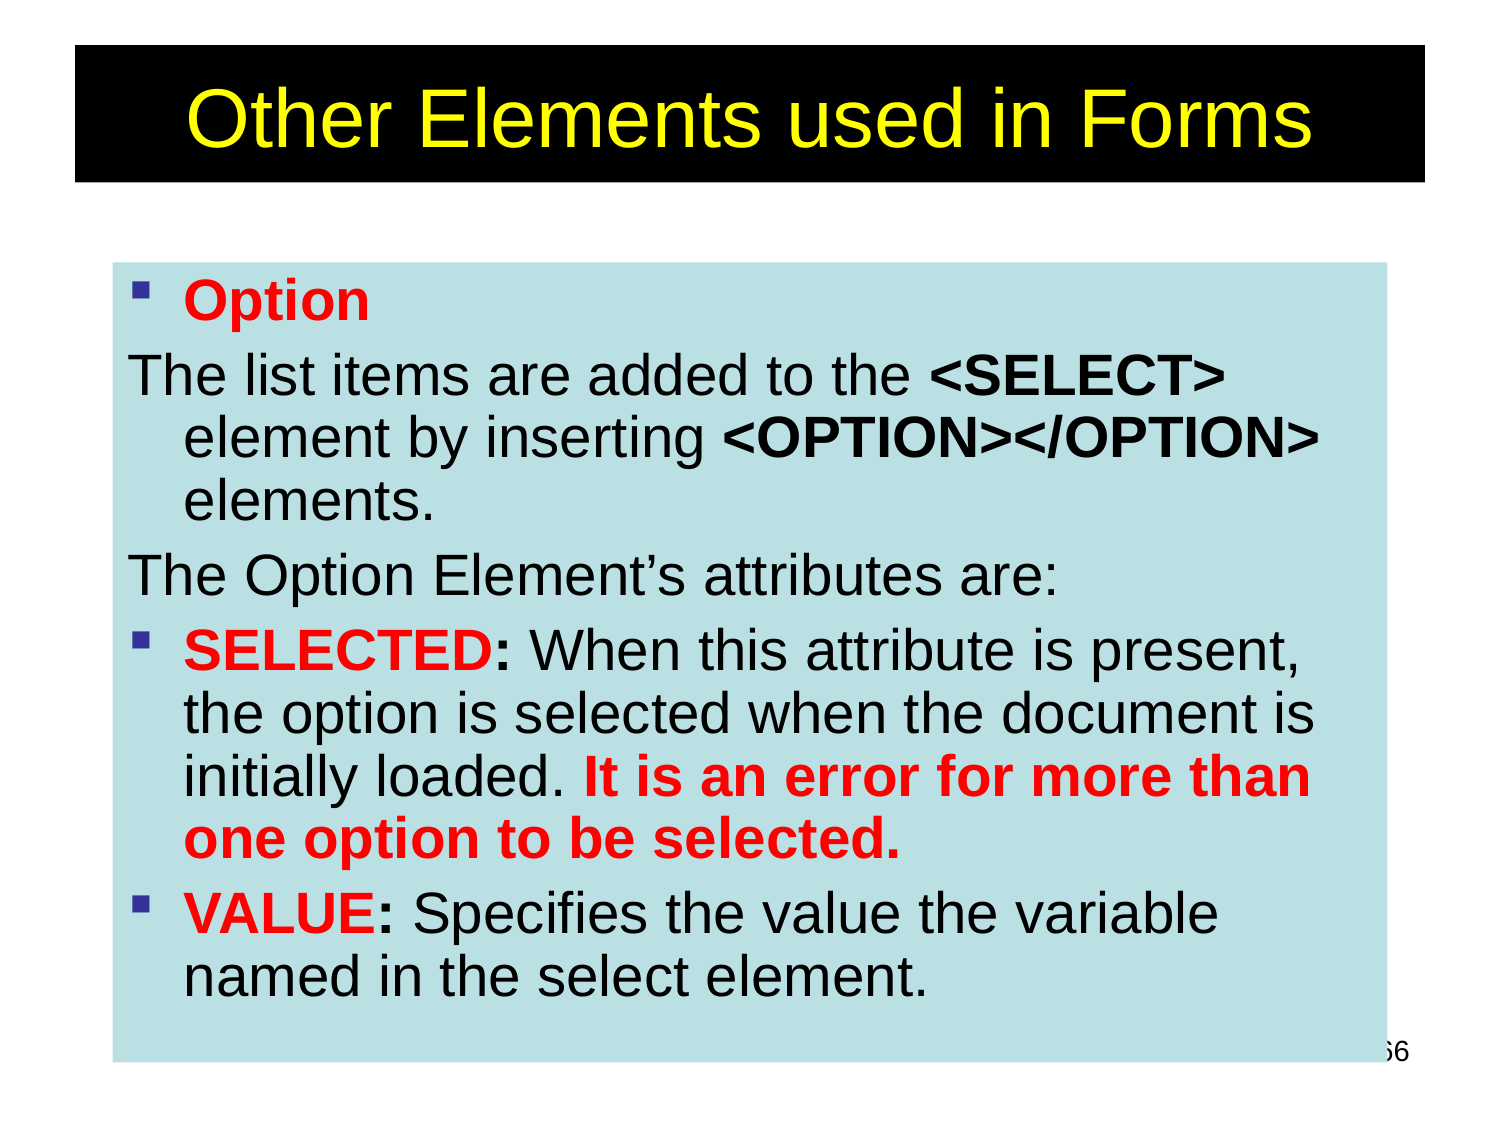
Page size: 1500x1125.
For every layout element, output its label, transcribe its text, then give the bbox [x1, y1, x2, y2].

slide_number 166 [1074, 1024, 1425, 1103]
title Other Elements used in Forms [75, 45, 1425, 183]
list Option The list items are added to the <SELECT> element by inserting <OPTION></OPTION> elements. The Option Element’s attributes are: SELECTED: When this attribute is present, the option is selected when the document is initially loaded. It is an error for more than one option to be selected. VALUE: Specifies the value the variable named in the select element. [112, 262, 1388, 1063]
